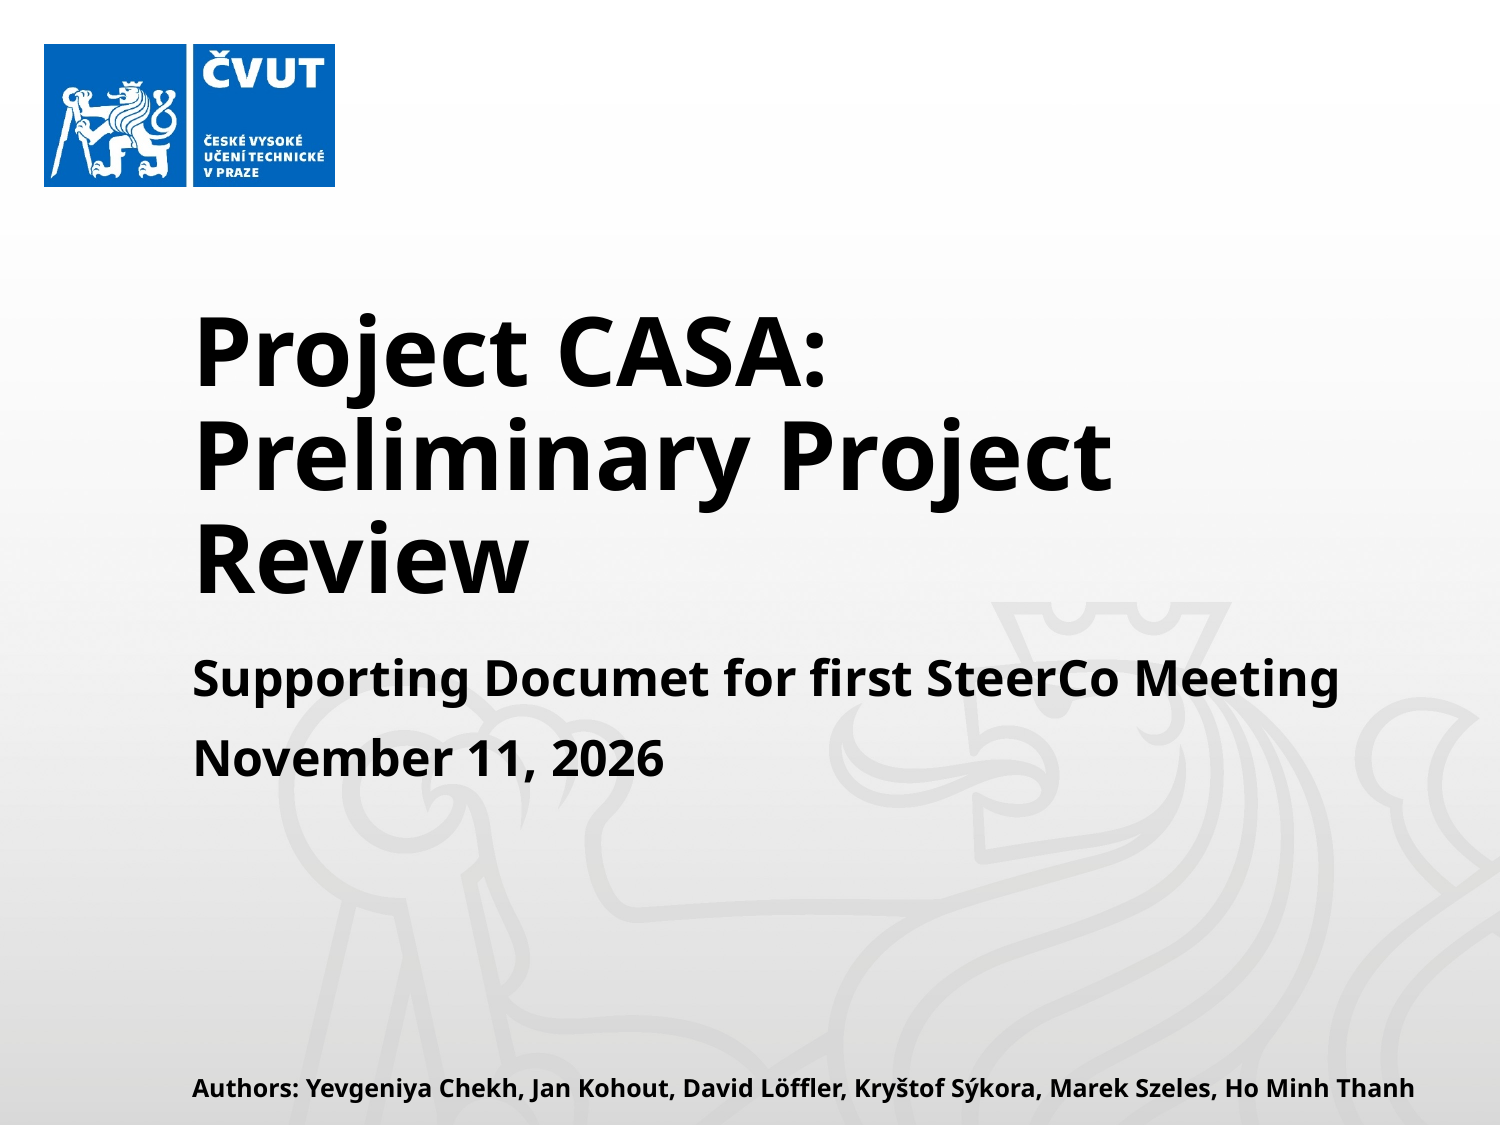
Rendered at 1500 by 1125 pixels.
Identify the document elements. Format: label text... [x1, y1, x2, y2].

picture [0, 0, 1500, 1125]
subtitle Supporting Documet for first SteerCo Meeting February 28, 2017 Authors: Yevgeniya Chekh, Jan Kohout, David Löffler, Kryštof Sýkora, Marek Szeles, Ho Minh Thanh [177, 564, 1447, 856]
title Project CASA: Preliminary Project Review [177, 295, 1447, 564]
